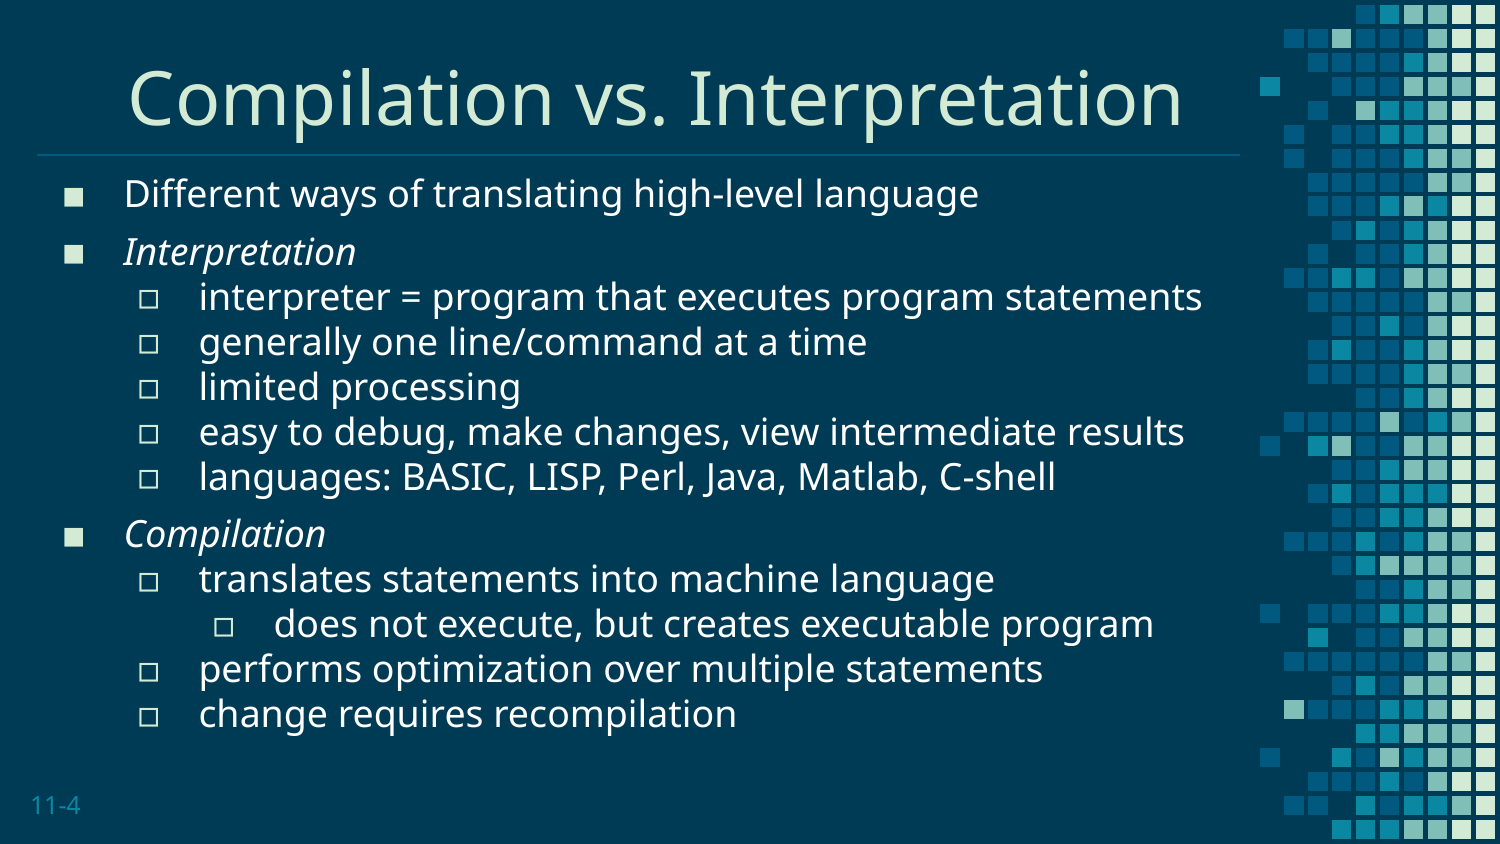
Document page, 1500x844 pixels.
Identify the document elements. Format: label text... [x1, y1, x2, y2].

title Compilation vs. Interpretation [112, 14, 1222, 155]
list Different ways of translating high-level language Interpretation interpreter = program that executes program statements generally one line/command at a time limited processing easy to debug, make changes, view intermediate results languages: BASIC, LISP, Perl, Java, Matlab, C-shell Compilation translates statements into machine language does not execute, but creates executable program performs optimization over multiple statements change requires recompilation [33, 155, 1232, 751]
slide_number 11-4 [15, 774, 105, 839]
